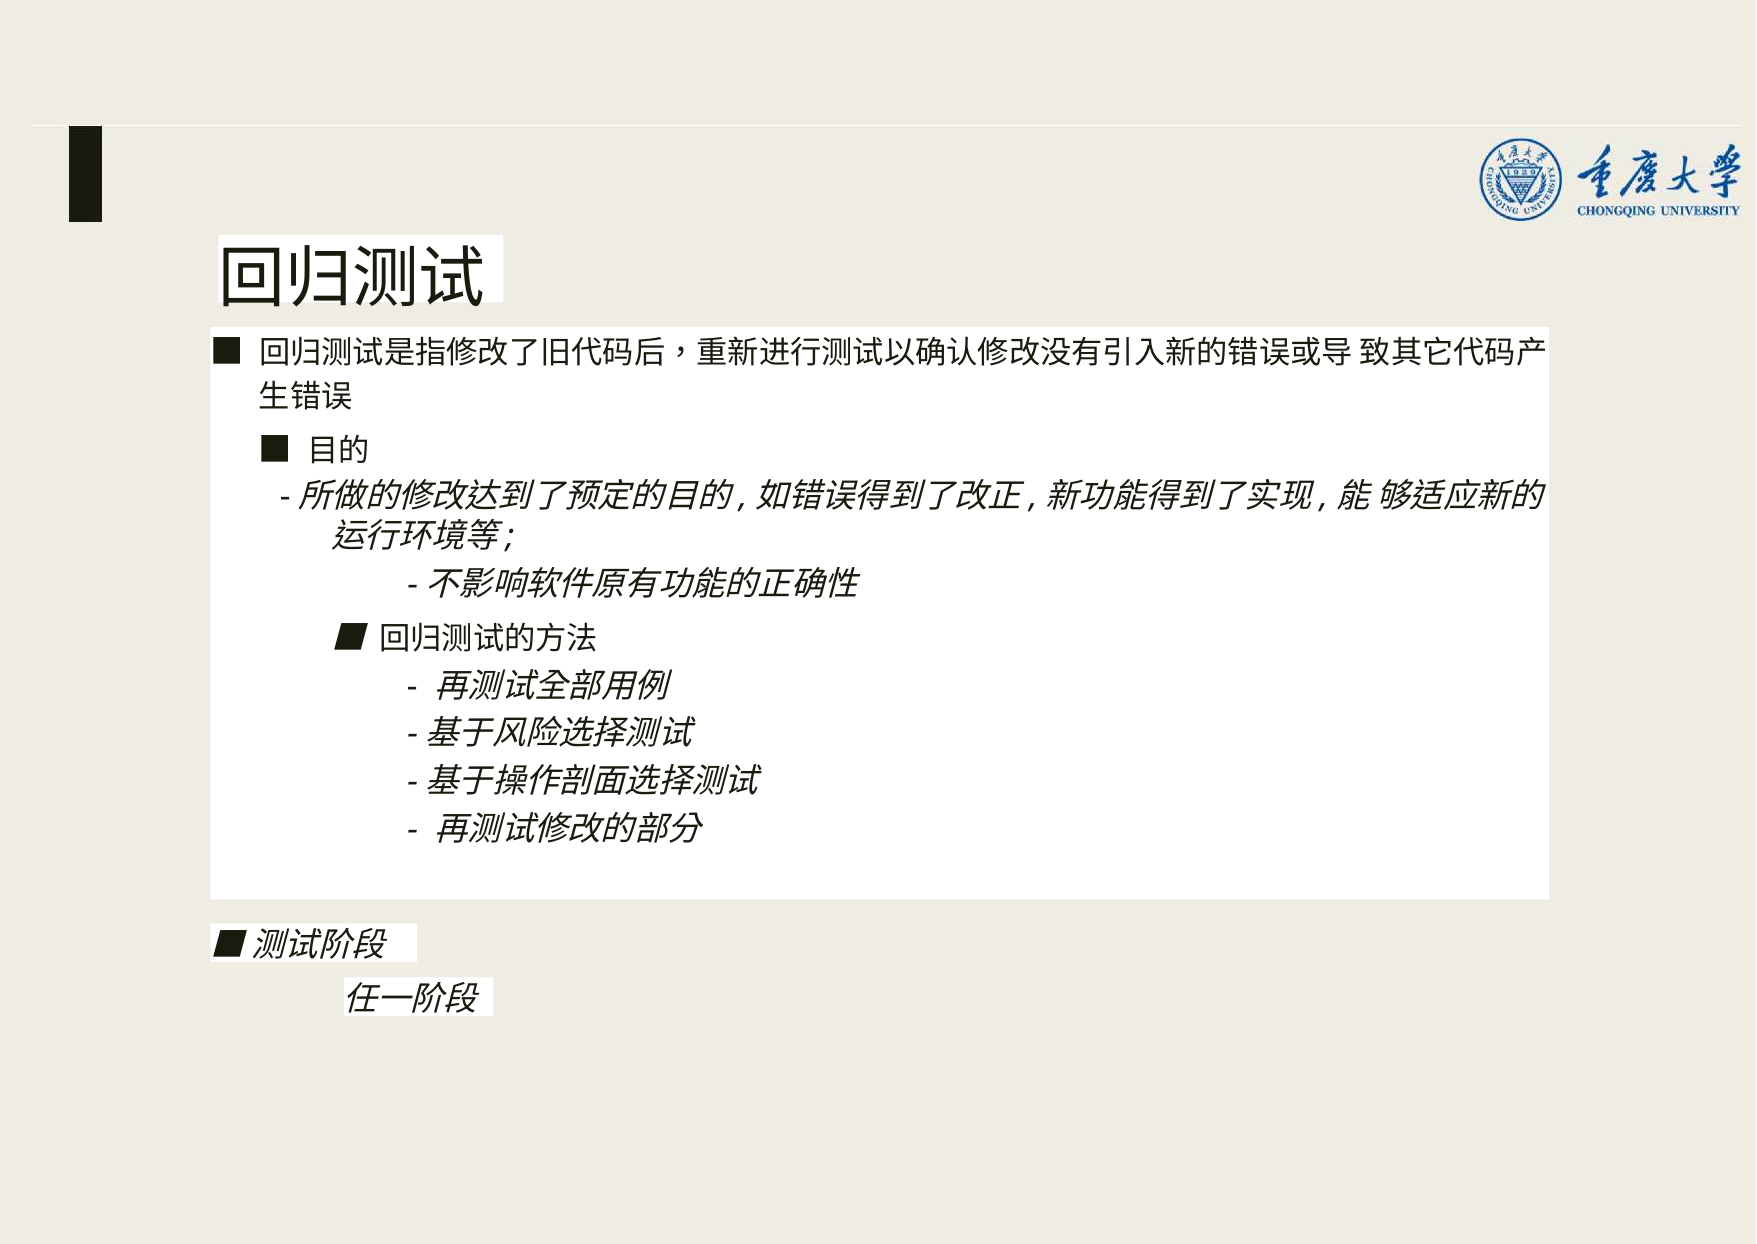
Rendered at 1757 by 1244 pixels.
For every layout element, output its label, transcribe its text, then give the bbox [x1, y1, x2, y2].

text_box ■ 回归测试是指修改了旧代码后，重新进行测试以确认修改没有引入新的错误或导 致其它代码产生错误 ■ 目的 -所做的修改达到了预定的目的,如错误得到了改正,新功能得到了实现,能 够适应新的运行环境等; -不影响软件原有功能的正确性 ■ 回归测试的方法 - 再测试全部用例 -基于风险选择测试 -基于操作剖面选择测试 - 再测试修改的部分 [210, 326, 1549, 900]
text_box ■测试阶段 [210, 923, 417, 962]
text_box 任一阶段 [343, 977, 494, 1016]
picture [30, 125, 1742, 223]
text_box 回归测试 [218, 234, 504, 303]
